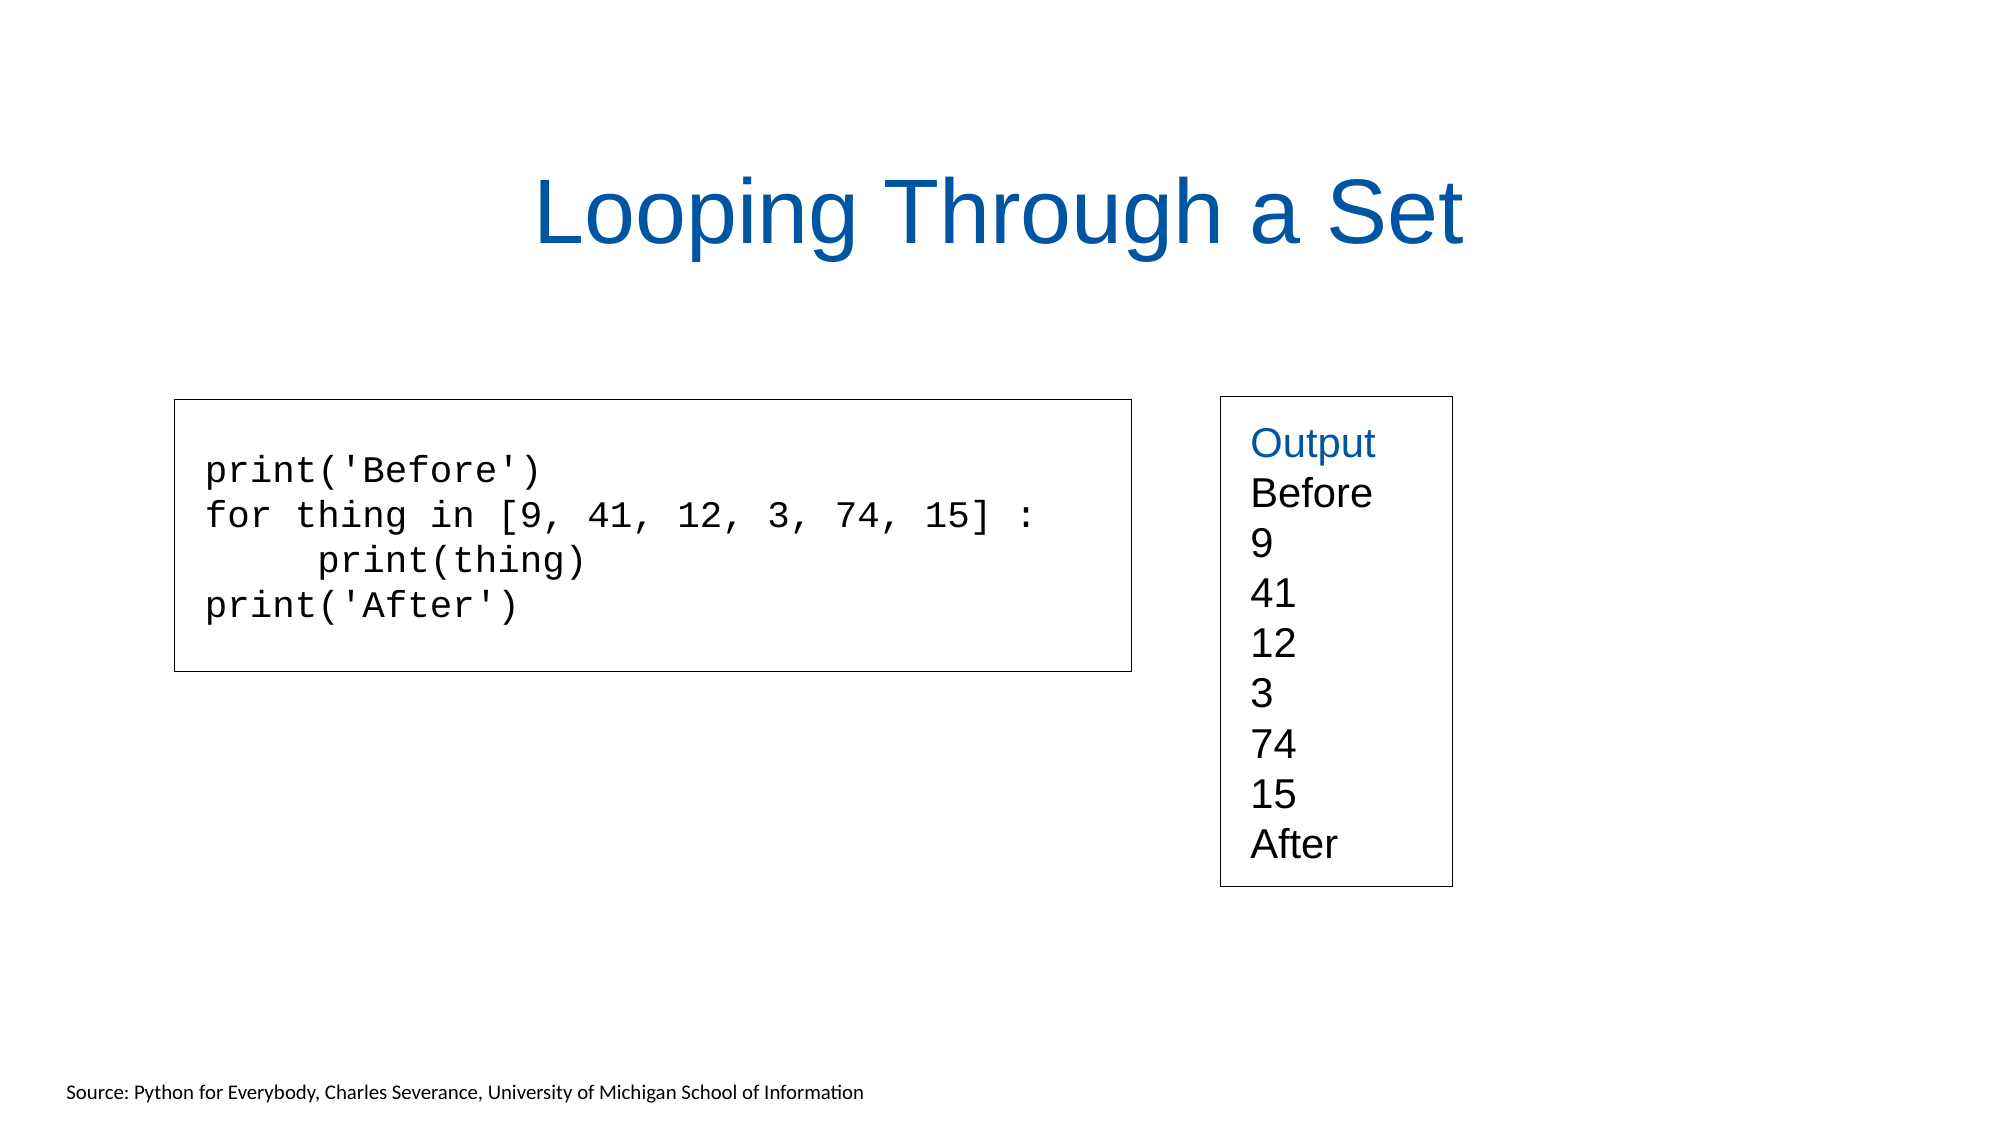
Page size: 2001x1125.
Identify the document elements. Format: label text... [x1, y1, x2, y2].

text_box Source: Python for Everybody, Charles Severance, University of Michigan School of Information [51, 1071, 880, 1112]
text_box print('Before') for thing in [9, 41, 12, 3, 74, 15] : print(thing) print('After') [174, 399, 1132, 672]
title Looping Through a Set [142, 100, 1857, 313]
text_box Output Before 9 41 12 3 74 15 After [1220, 396, 1453, 887]
